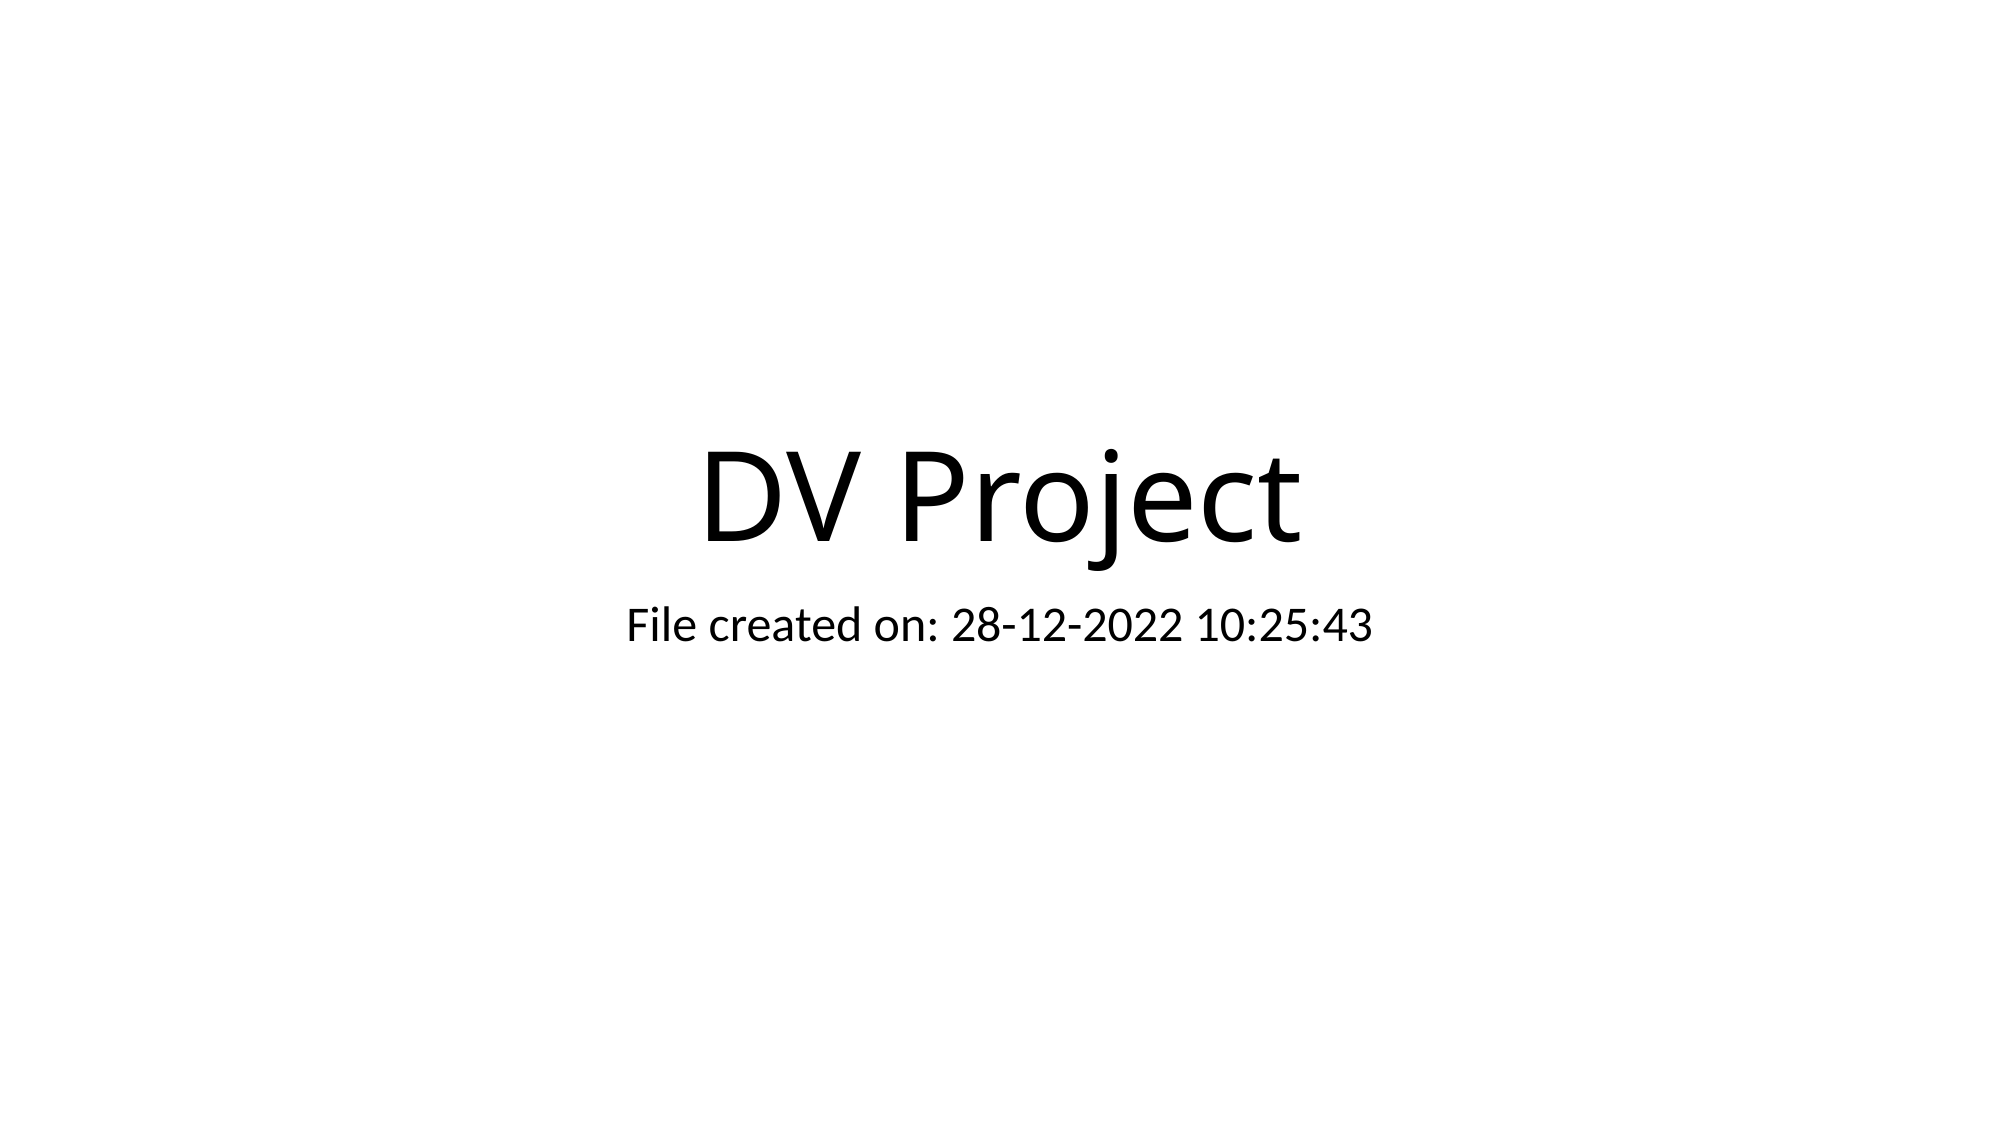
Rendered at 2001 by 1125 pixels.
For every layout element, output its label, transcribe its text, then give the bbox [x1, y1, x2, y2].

subtitle File created on: 28-12-2022 10:25:43 [249, 590, 1750, 863]
title DV Project [249, 184, 1750, 576]
